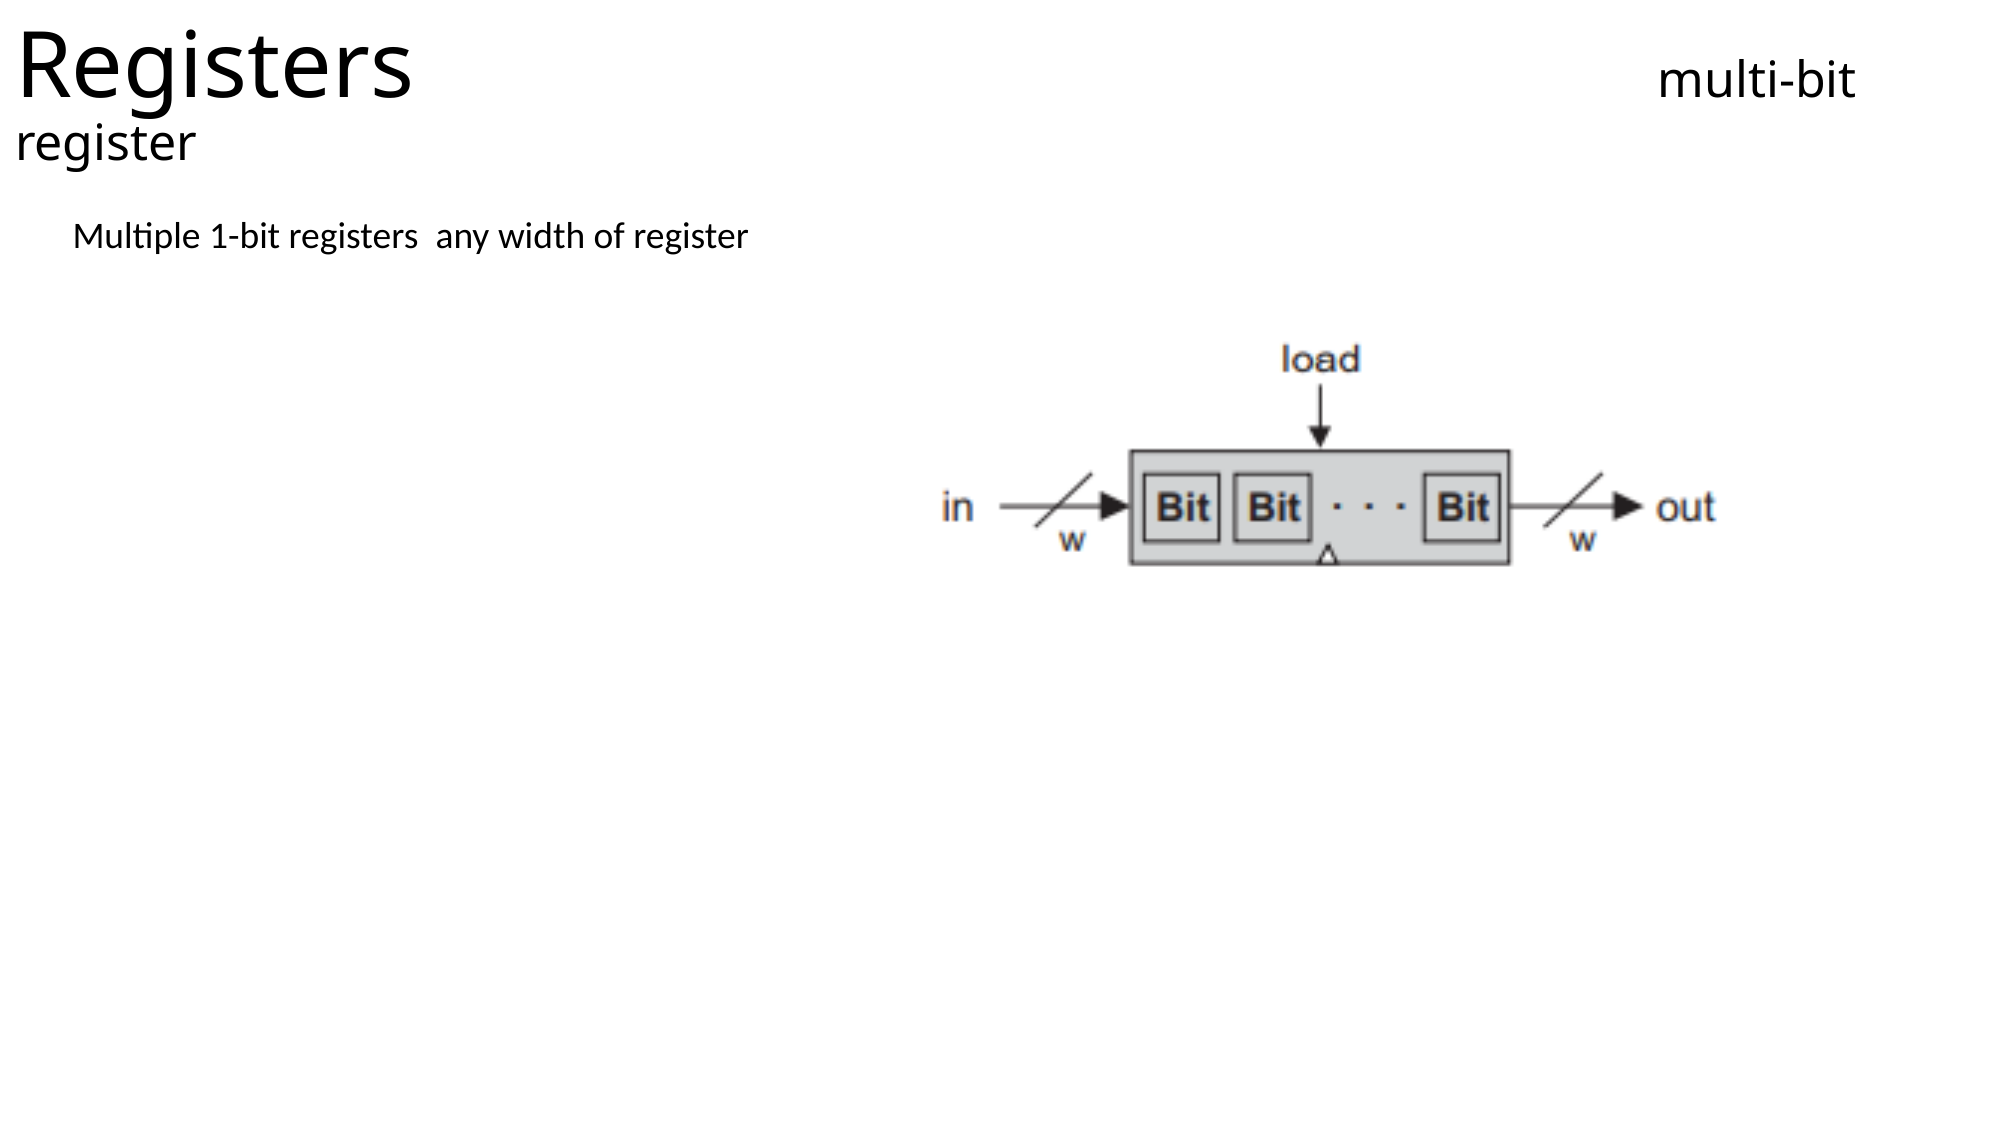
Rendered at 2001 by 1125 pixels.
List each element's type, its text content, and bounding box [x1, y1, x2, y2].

title Registers multi-bit register [0, 0, 2000, 204]
picture [911, 330, 1735, 598]
